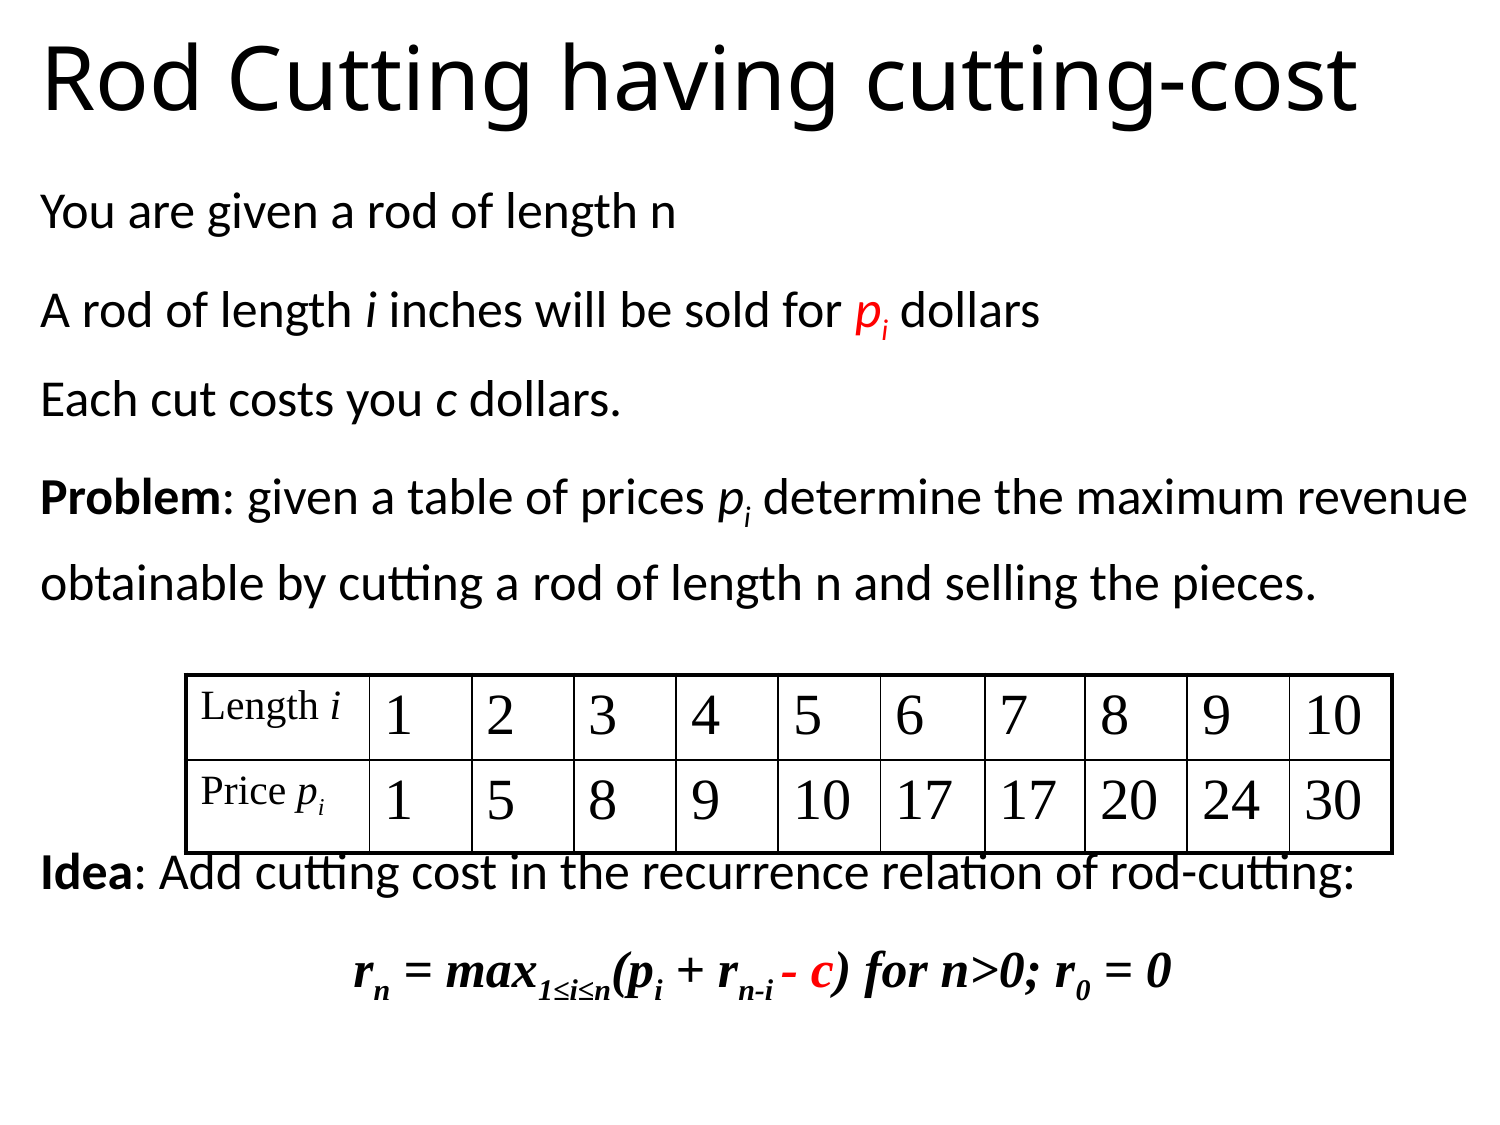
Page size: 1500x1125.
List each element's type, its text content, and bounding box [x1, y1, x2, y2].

table_header Length i [188, 677, 369, 759]
table_header 6 [881, 677, 984, 759]
text_box [393, 953, 424, 1029]
table_header 9 [1188, 677, 1289, 759]
table_cell 17 [881, 761, 984, 851]
table_cell 30 [1290, 761, 1390, 851]
table_cell 17 [986, 761, 1084, 851]
table_cell 20 [1086, 761, 1186, 851]
table_header 7 [986, 677, 1084, 759]
table_cell 5 [473, 761, 573, 851]
list You are given a rod of length n A rod of length i inches will be sold for pi dollars Each cut costs you c dollars. Problem: given a table of prices pi determine the maximum revenue obtainable by cutting a rod of length n and selling the pieces. Idea: Add cutting cost in the recurrence relation of rod-cutting: rn = max1≤i≤n(pi + rn-i - c) for n>0; r0 = 0 [25, 154, 1500, 1081]
table_cell 24 [1188, 761, 1289, 851]
table_header 4 [677, 677, 777, 759]
title Rod Cutting having cutting-cost [25, 26, 1469, 138]
table_cell 10 [779, 761, 880, 851]
table_cell 8 [575, 761, 675, 851]
table_cell Price pi [188, 761, 369, 851]
table_header 8 [1086, 677, 1186, 759]
table_cell 9 [677, 761, 777, 851]
table_header 10 [1290, 677, 1390, 759]
table_header 2 [473, 677, 573, 759]
table_header 5 [779, 677, 880, 759]
table_cell 1 [370, 761, 471, 851]
table_header 3 [575, 677, 675, 759]
table_header 1 [370, 677, 471, 759]
